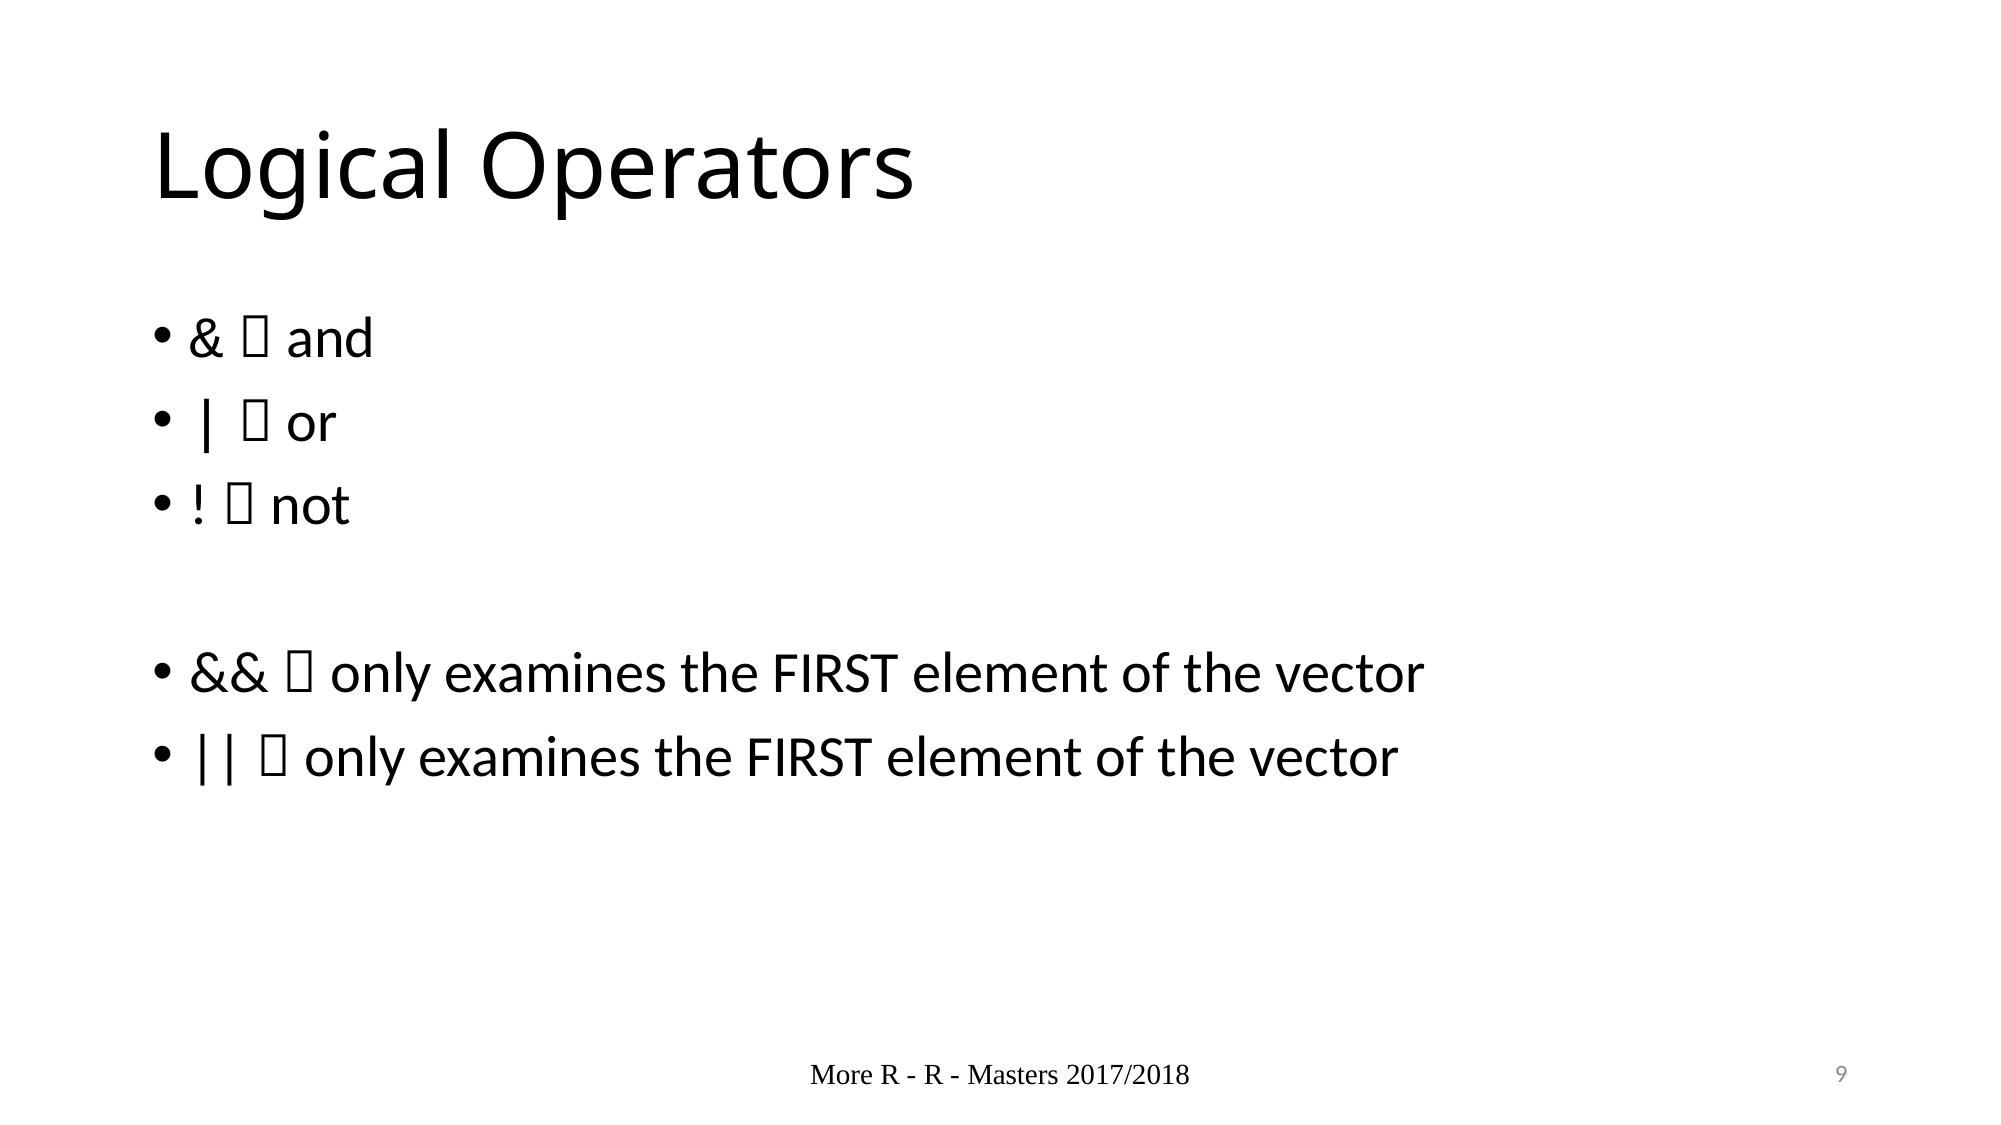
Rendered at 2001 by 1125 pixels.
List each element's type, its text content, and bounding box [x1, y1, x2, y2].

footer More R - R - Masters 2017/2018 [662, 1042, 1338, 1103]
title Logical Operators [137, 59, 1863, 278]
list &  and |  or !  not &&  only examines the FIRST element of the vector ||  only examines the FIRST element of the vector [137, 299, 1863, 1014]
slide_number 9 [1412, 1042, 1863, 1103]
